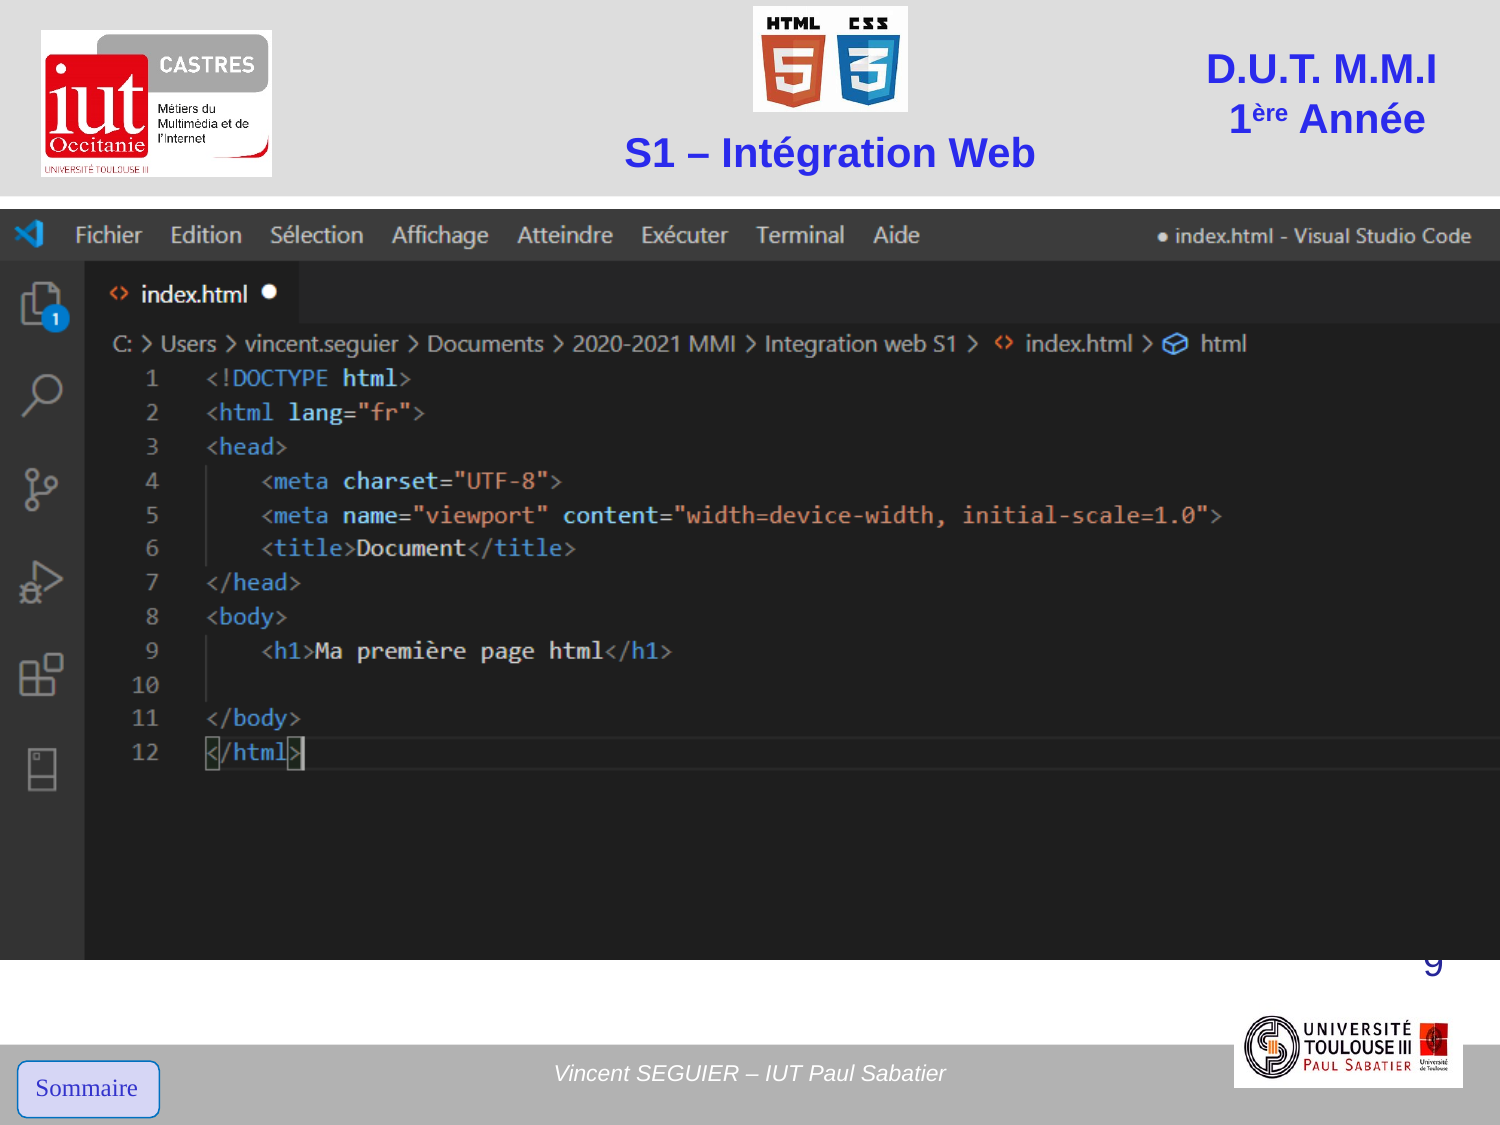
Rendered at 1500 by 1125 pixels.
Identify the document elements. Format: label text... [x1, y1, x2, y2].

picture [753, 6, 908, 112]
text_box Vincent SEGUIER – IUT Paul Sabatier [512, 1042, 988, 1103]
picture [0, 209, 1500, 960]
picture [1234, 1003, 1463, 1088]
picture [41, 30, 272, 177]
text_box 9 [1316, 960, 1500, 1039]
